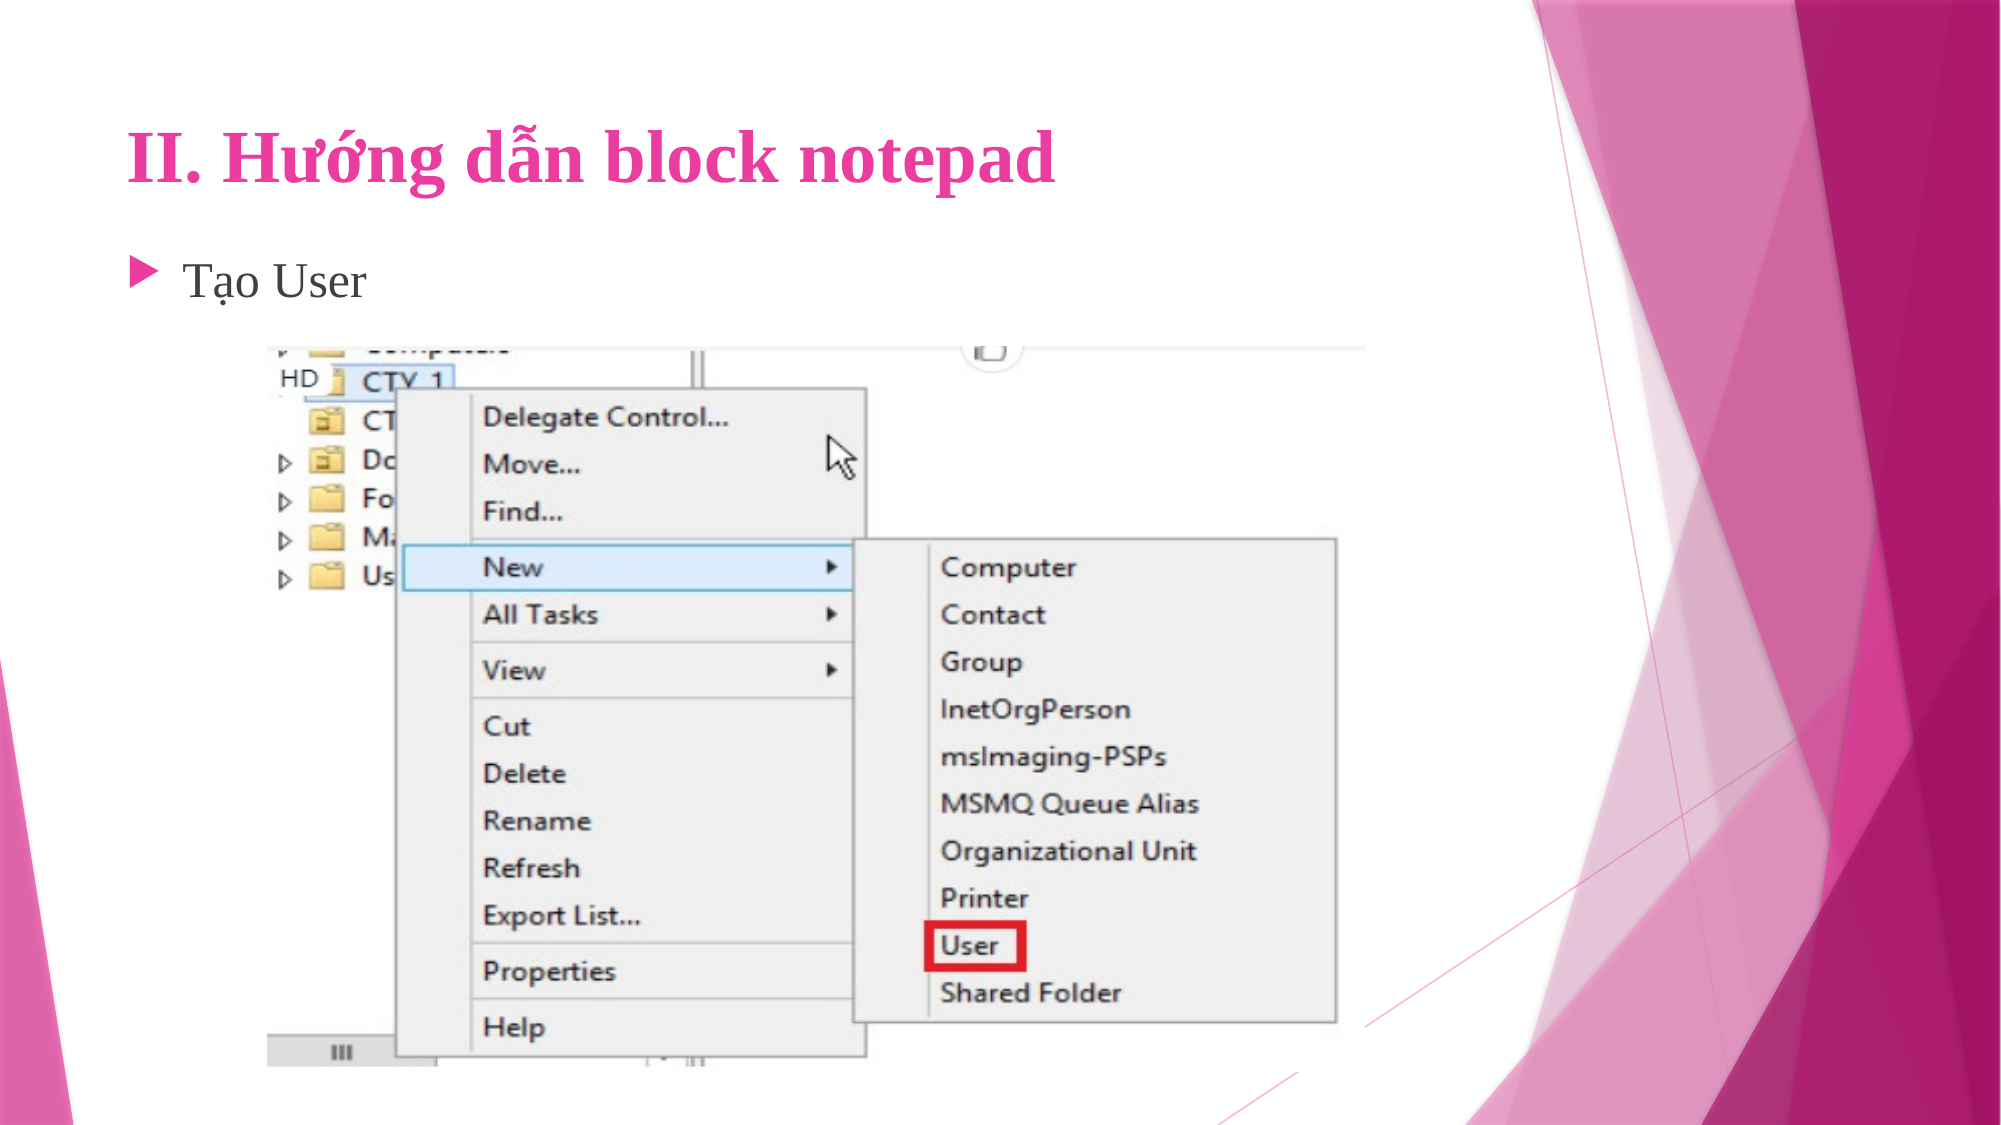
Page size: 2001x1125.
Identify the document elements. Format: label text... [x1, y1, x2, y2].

list Tạo User [111, 239, 1522, 992]
picture [266, 345, 1366, 1073]
title II. Hướng dẫn block notepad [111, 99, 1522, 215]
